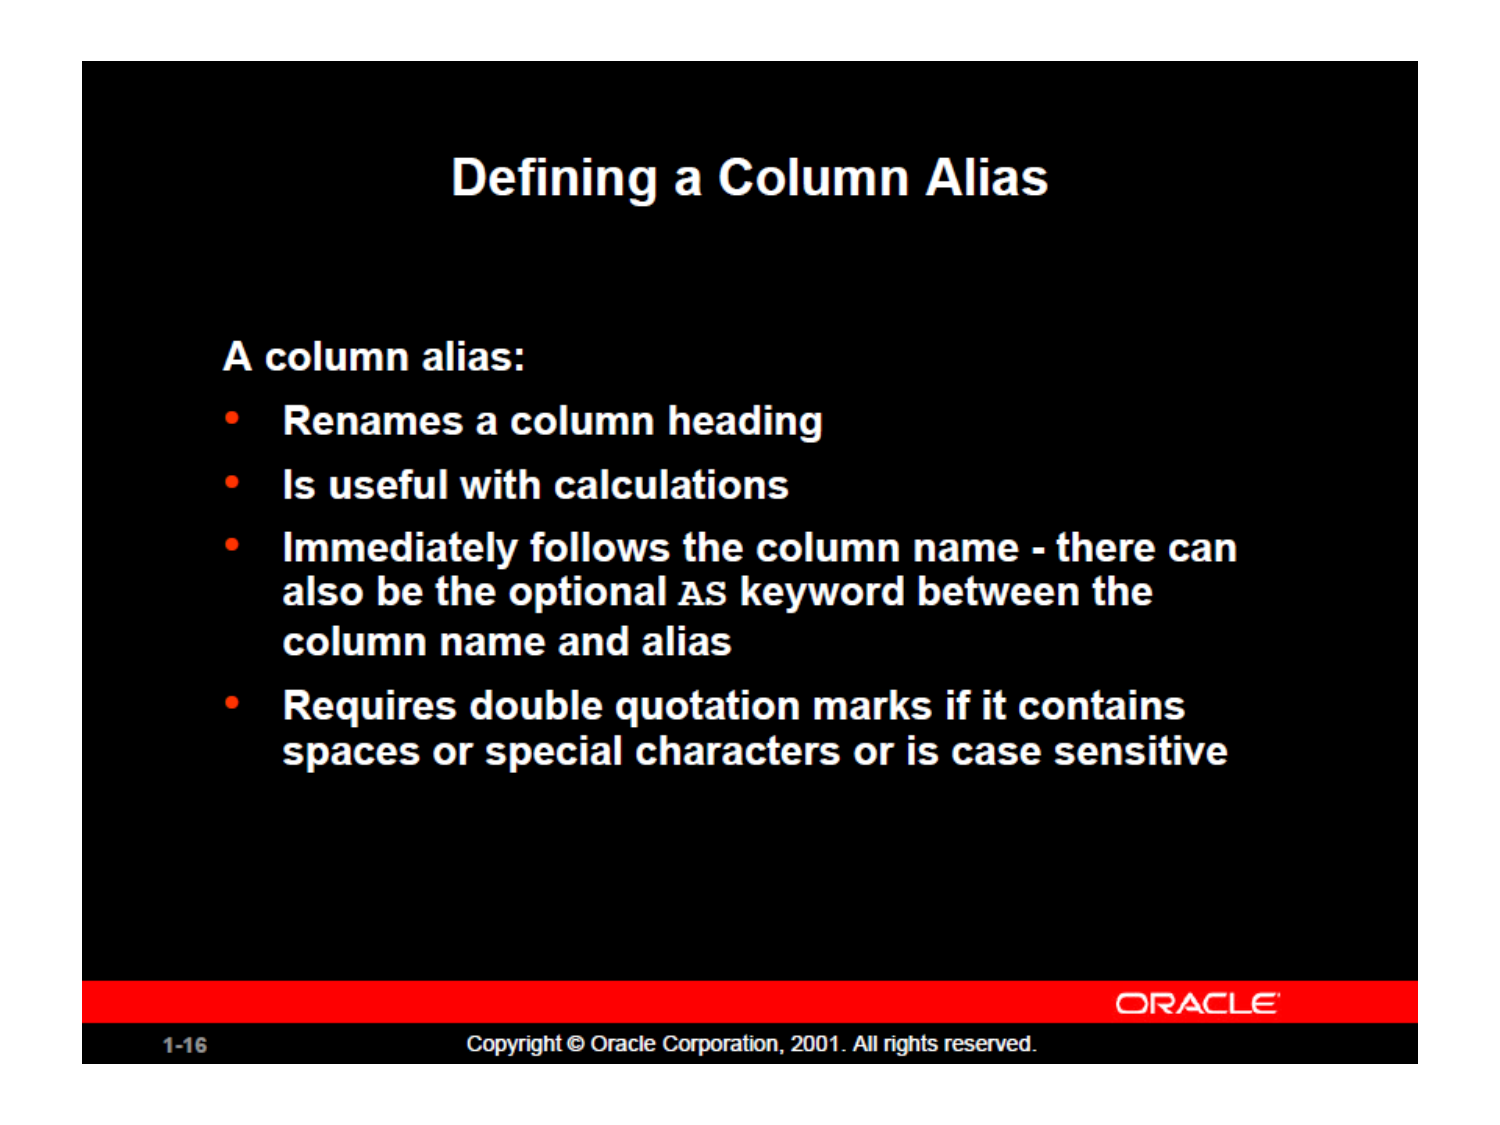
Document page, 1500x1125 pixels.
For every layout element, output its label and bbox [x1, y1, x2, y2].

picture [81, 61, 1419, 1064]
